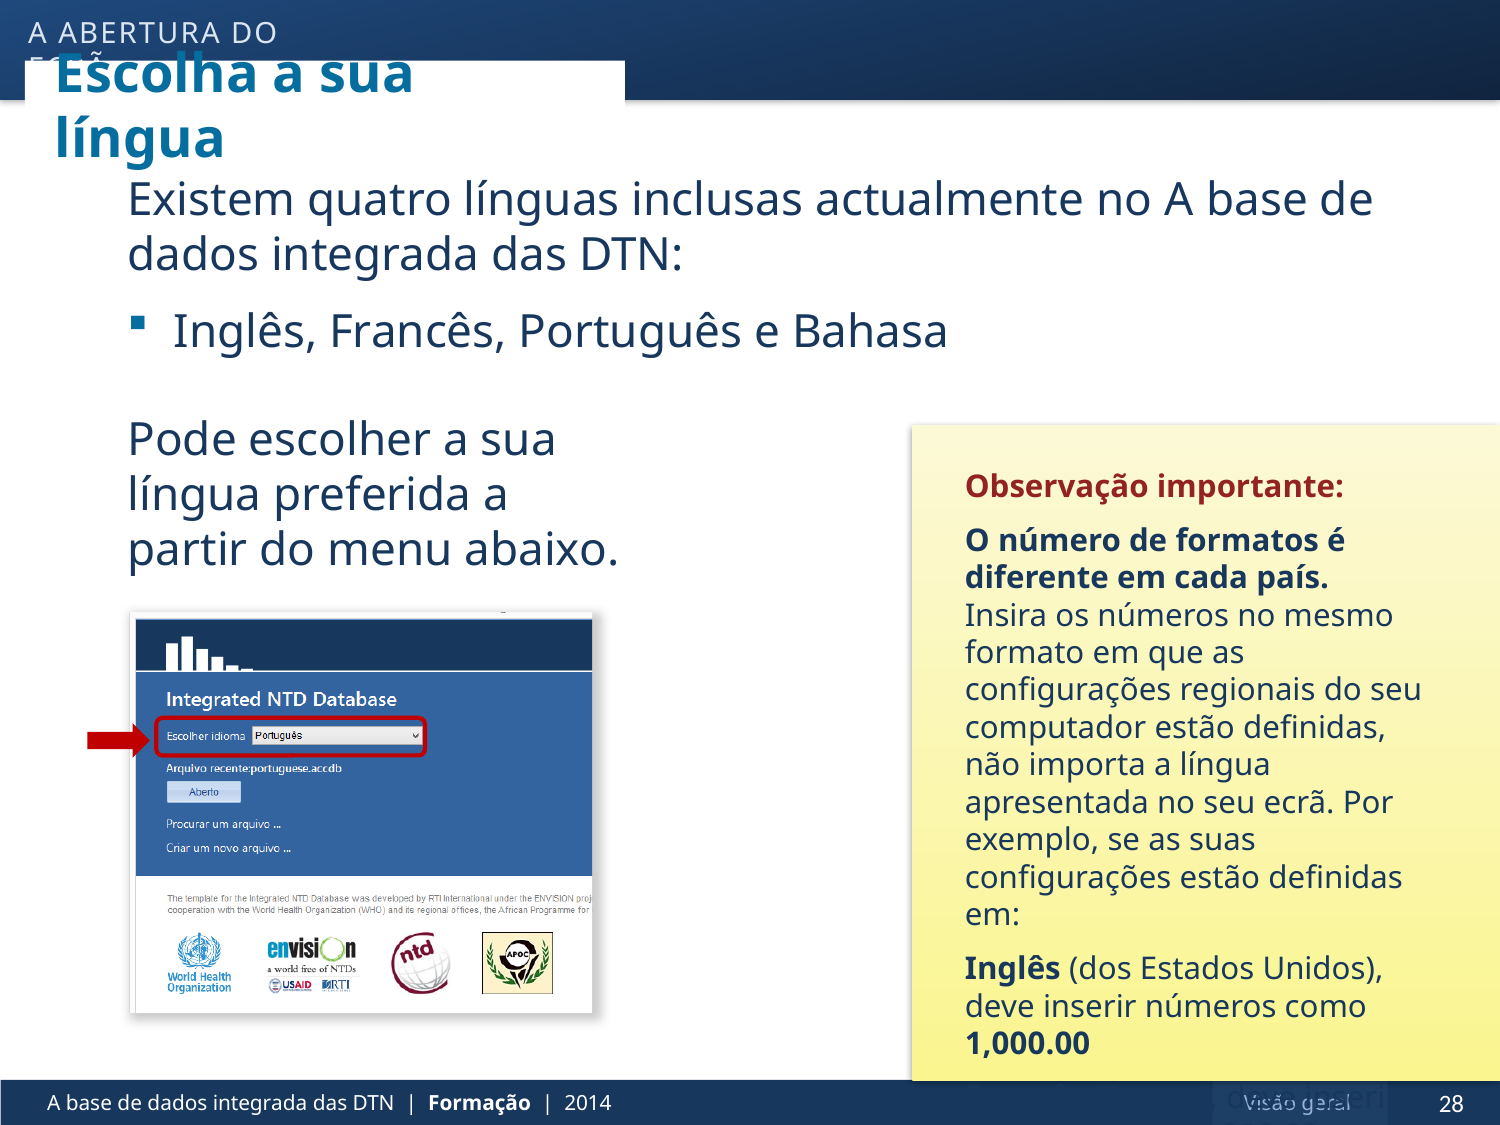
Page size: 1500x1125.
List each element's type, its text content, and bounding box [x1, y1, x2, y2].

text_box Observação importante: O número de formatos é diferente em cada país. Insira os números no mesmo formato em que as configurações regionais do seu computador estão definidas, não importa a língua apresentada no seu ecrã. Por exemplo, se as suas configurações estão definidas em: Inglês (dos Estados Unidos), deve inserir números como 1,000.00 Francês (França), deve inserir números como 1 000,00. [949, 458, 1463, 1125]
title Escolha a sua língua [24, 60, 625, 146]
text_box [85, 729, 124, 752]
text_box Pode escolher a sua língua preferida a partir do menu abaixo. [112, 402, 650, 730]
list a abertura do ecrã [28, 6, 300, 58]
text_box [912, 424, 1500, 1081]
picture [129, 612, 593, 1013]
list Existem quatro línguas inclusas actualmente no A base de dados integrada das DTN: Inglês, Francês, Português e Bahasa [112, 162, 1400, 905]
